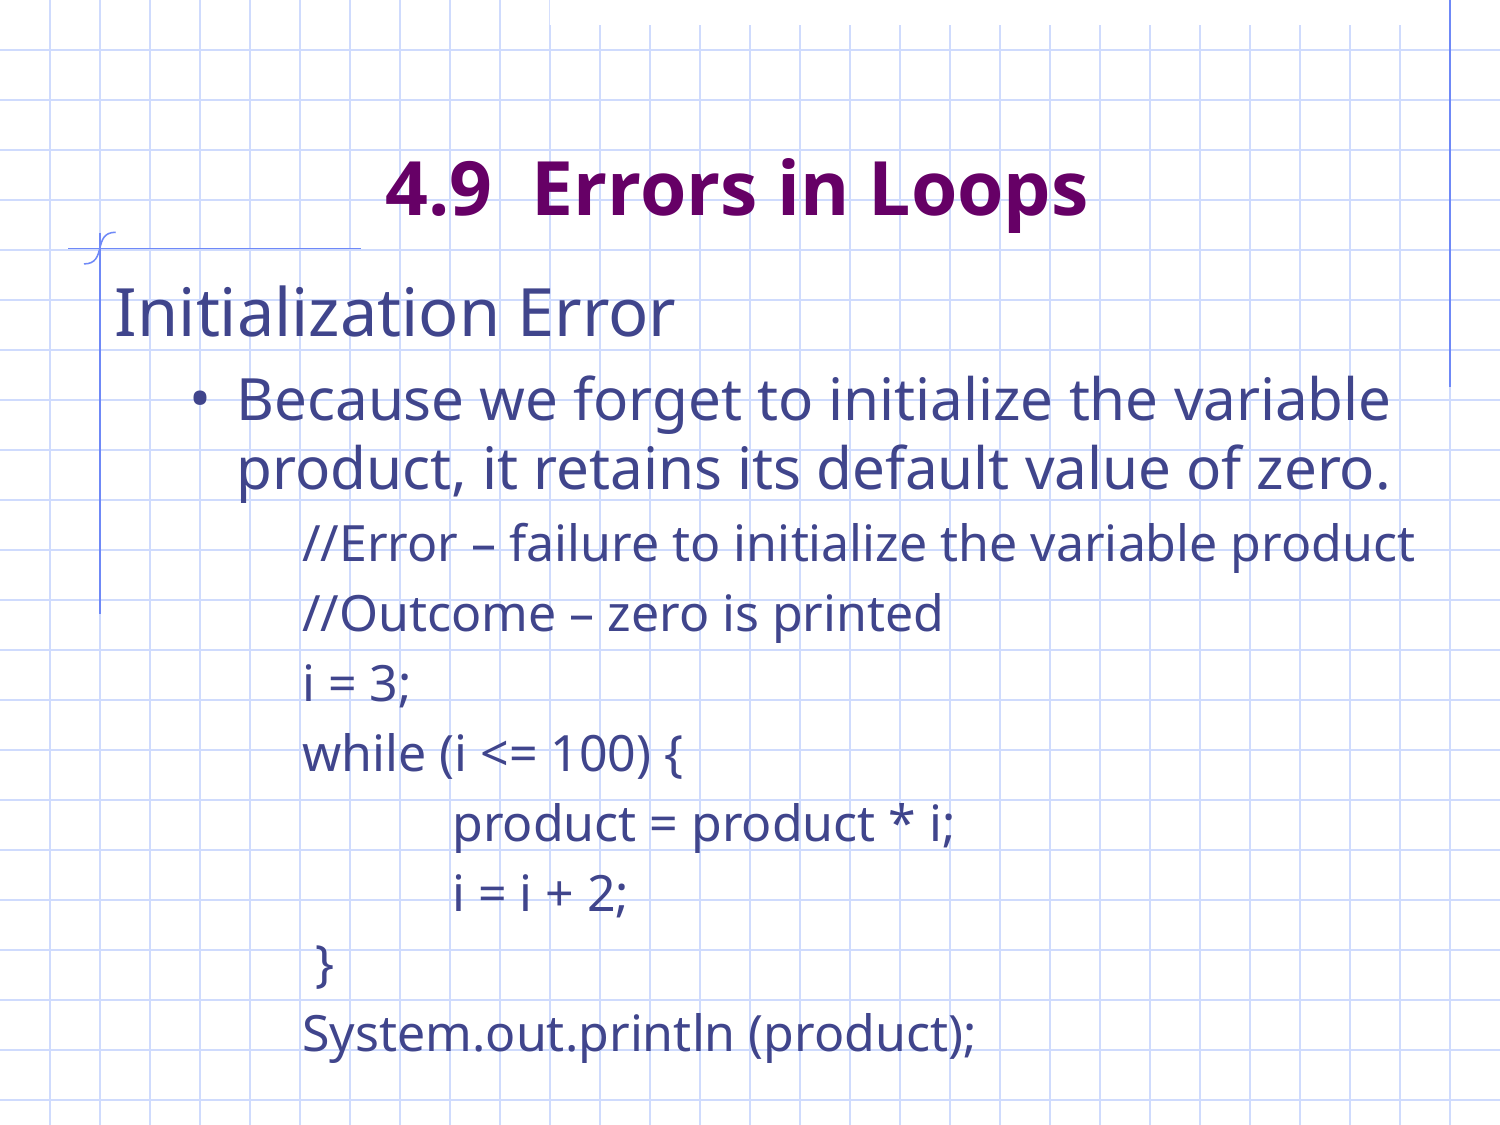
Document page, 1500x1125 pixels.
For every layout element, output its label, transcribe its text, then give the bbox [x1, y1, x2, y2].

list Initialization Error Because we forget to initialize the variable product, it retains its default value of zero. //Error – failure to initialize the variable product //Outcome – zero is printed i = 3; while (i <= 100) { product = product * i; i = i + 2; } System.out.println (product); [99, 262, 1438, 1088]
title 4.9 Errors in Loops [99, 112, 1375, 238]
